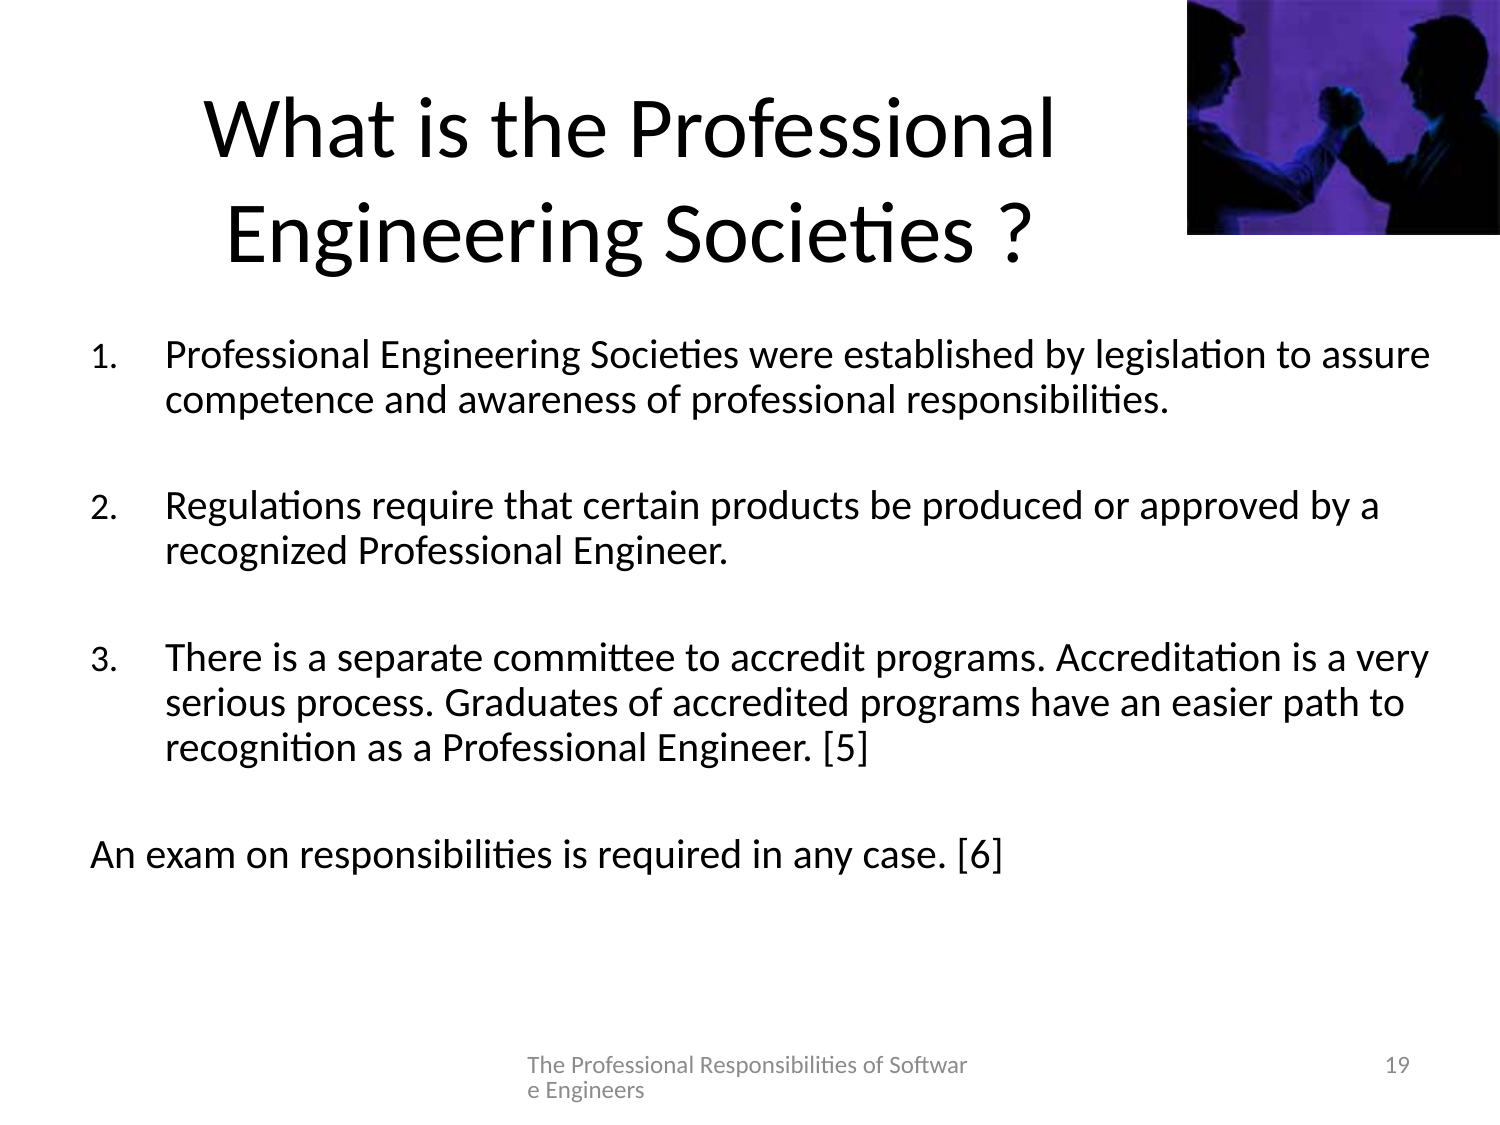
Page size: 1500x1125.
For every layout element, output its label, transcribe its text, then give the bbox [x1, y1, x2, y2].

title What is the Professional Engineering Societies ? [75, 62, 1187, 288]
list Professional Engineering Societies were established by legislation to assure competence and awareness of professional responsibilities. Regulations require that certain products be produced or approved by a recognized Professional Engineer. There is a separate committee to accredit programs. Accreditation is a very serious process. Graduates of accredited programs have an easier path to recognition as a Professional Engineer. [5] An exam on responsibilities is required in any case. [6] [75, 324, 1450, 913]
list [1187, 0, 1500, 235]
slide_number 19 [1074, 1024, 1425, 1103]
footer The Professional Responsibilities of Software Engineers [512, 1024, 988, 1103]
